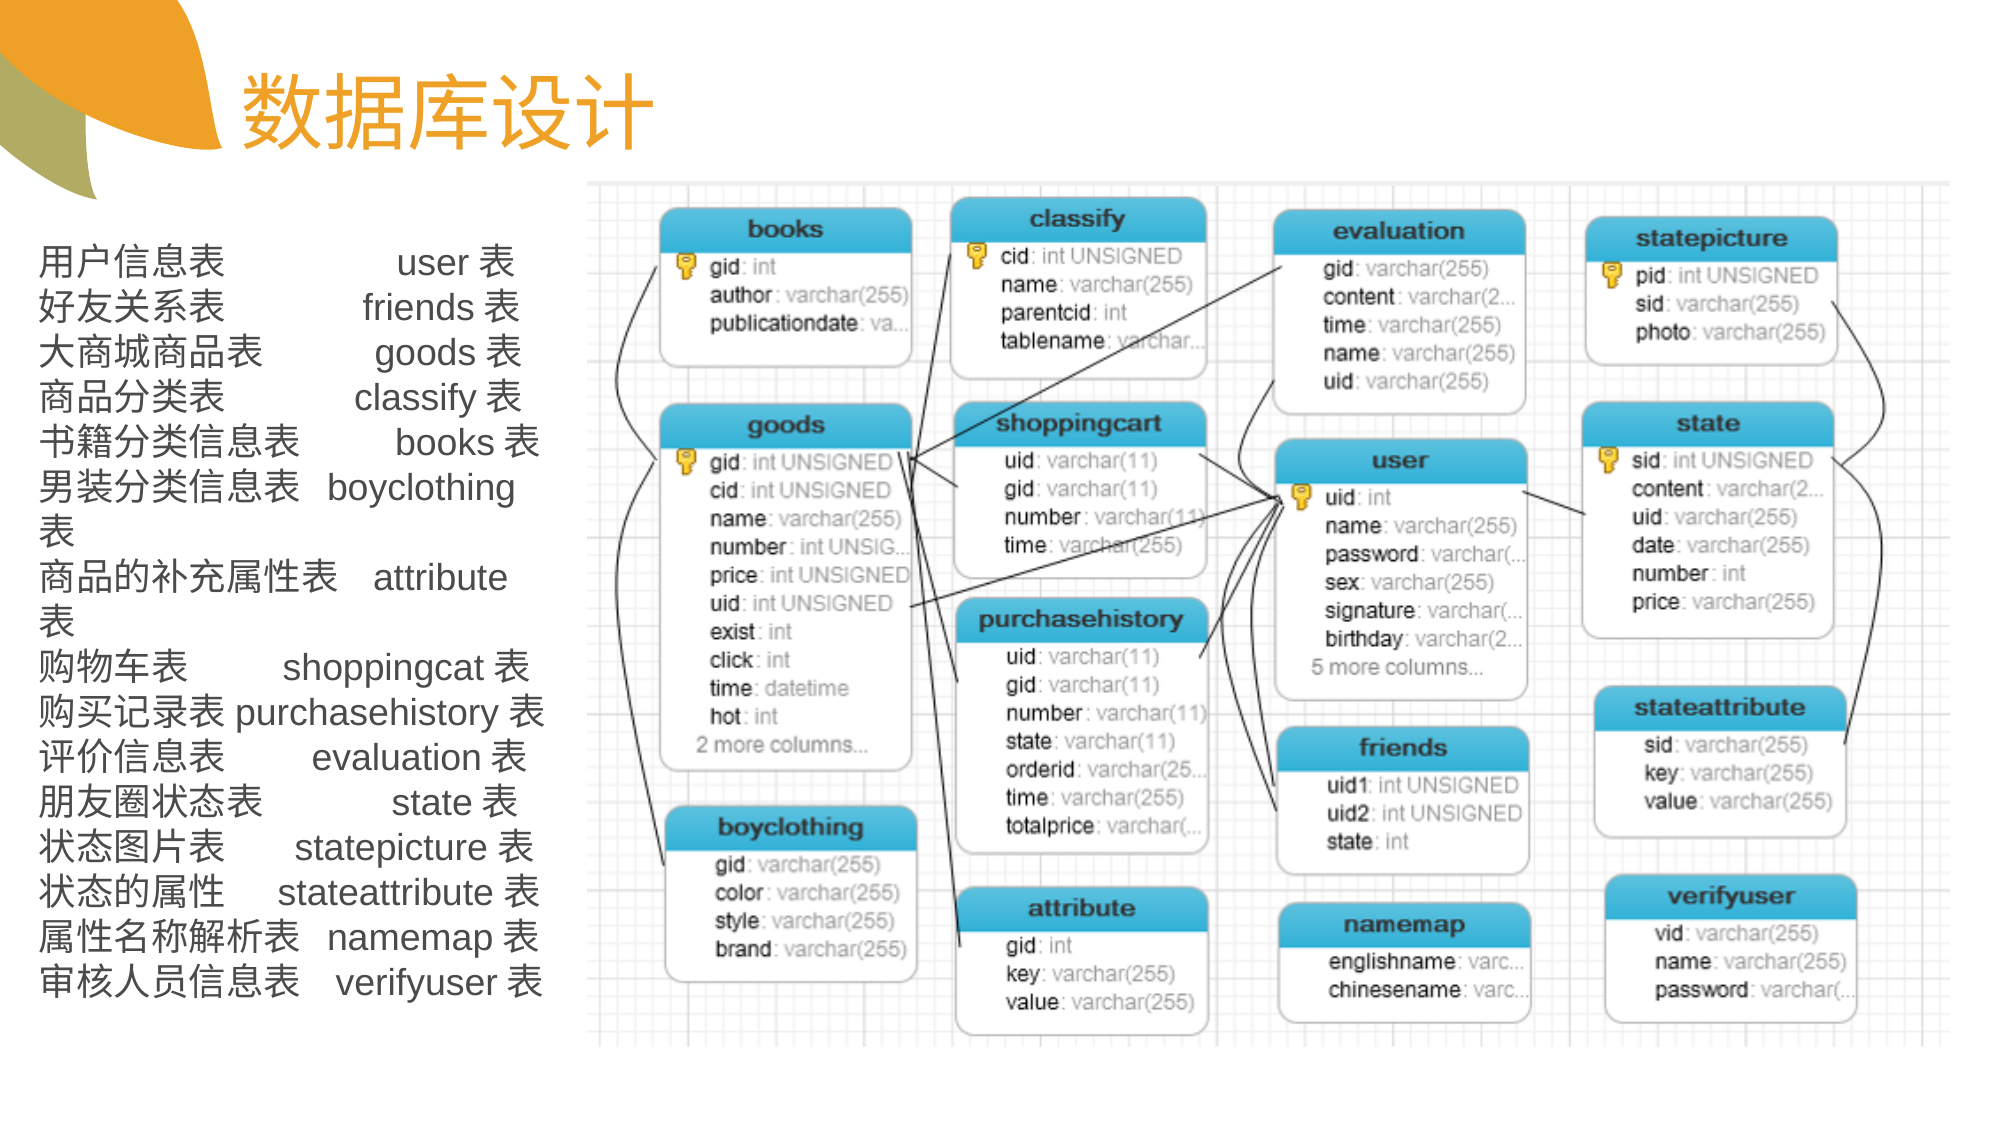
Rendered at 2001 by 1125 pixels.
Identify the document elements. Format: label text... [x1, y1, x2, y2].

title 数据库设计 [225, 43, 1873, 190]
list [587, 181, 1950, 1063]
text_box 用户信息表 user表 好友关系表 friends表 大商城商品表 goods表 商品分类表 classify表 书籍分类信息表 books表 男装分类信息表 boyclothing表 商品的补充属性表 attribute表 购物车表 shoppingcat表 购买记录表purchasehistory表 评价信息表 evaluation表 朋友圈状态表 state表 状态图片表 statepicture表 状态的属性 stateattribute表 属性名称解析表 namemap表 审核人员信息表 verifyuser表 [23, 230, 568, 1011]
